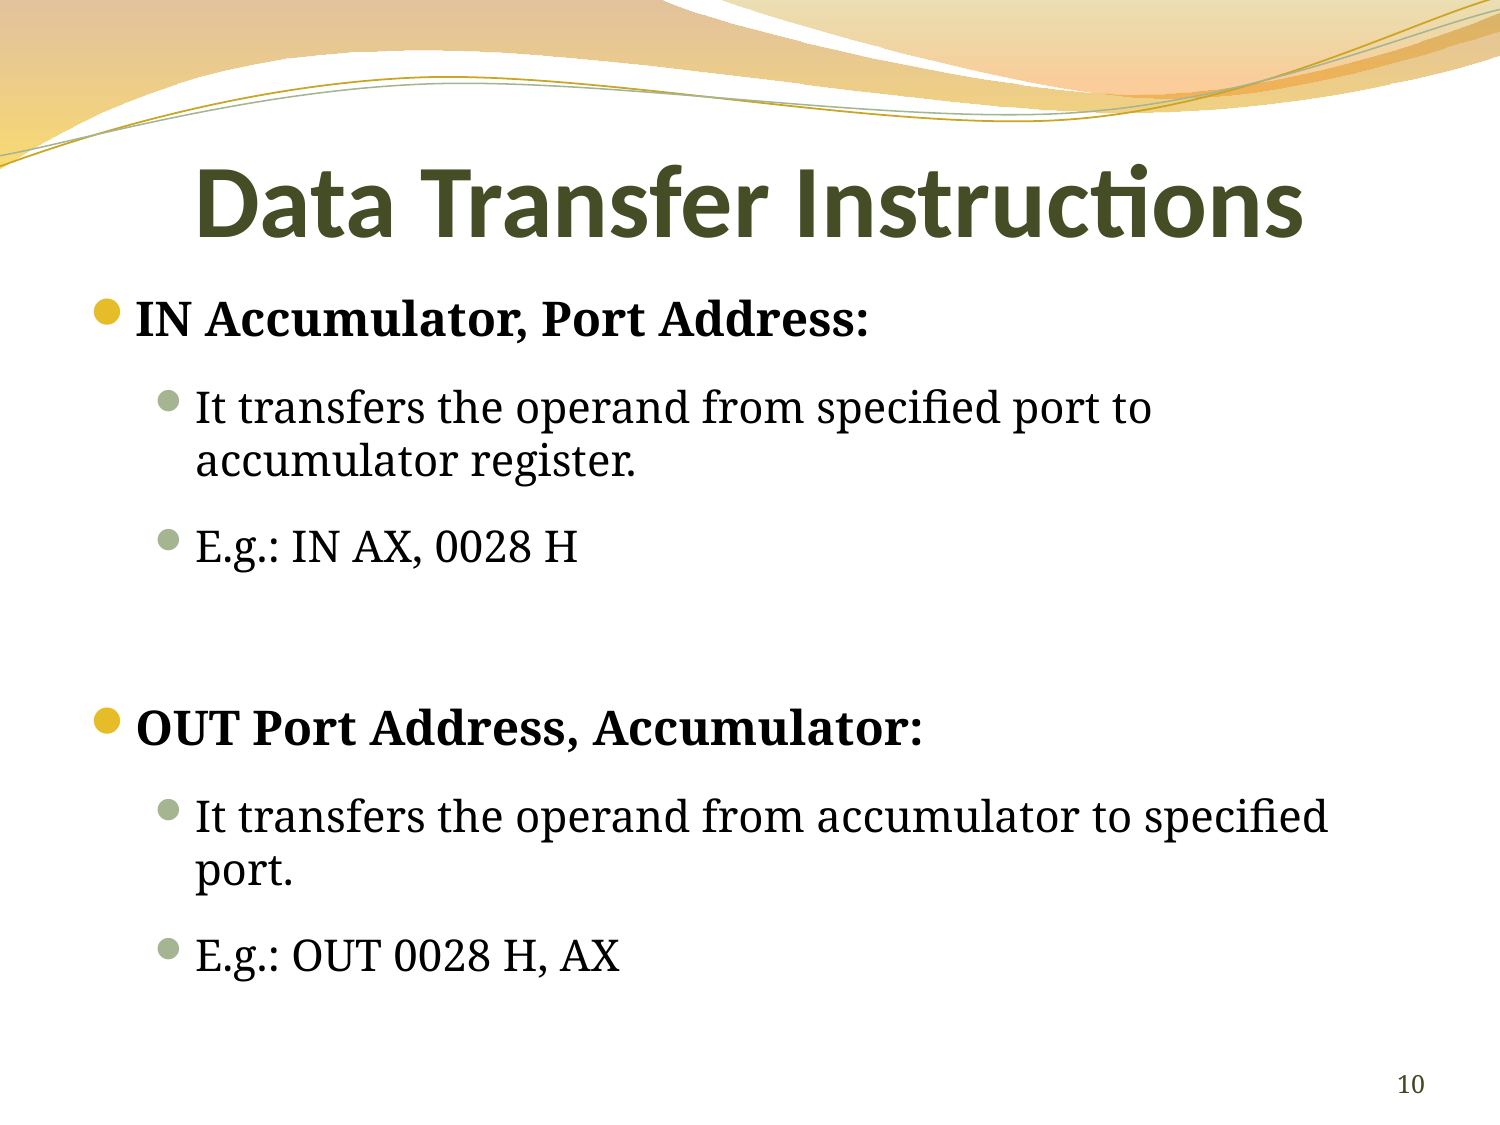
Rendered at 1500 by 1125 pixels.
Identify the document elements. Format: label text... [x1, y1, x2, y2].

slide_number 10 [1299, 1042, 1425, 1103]
list IN Accumulator, Port Address: It transfers the operand from specified port to accumulator register. E.g.: IN AX, 0028 H OUT Port Address, Accumulator: It transfers the operand from accumulator to specified port. E.g.: OUT 0028 H, AX [74, 281, 1426, 1038]
title Data Transfer Instructions [74, 115, 1426, 259]
